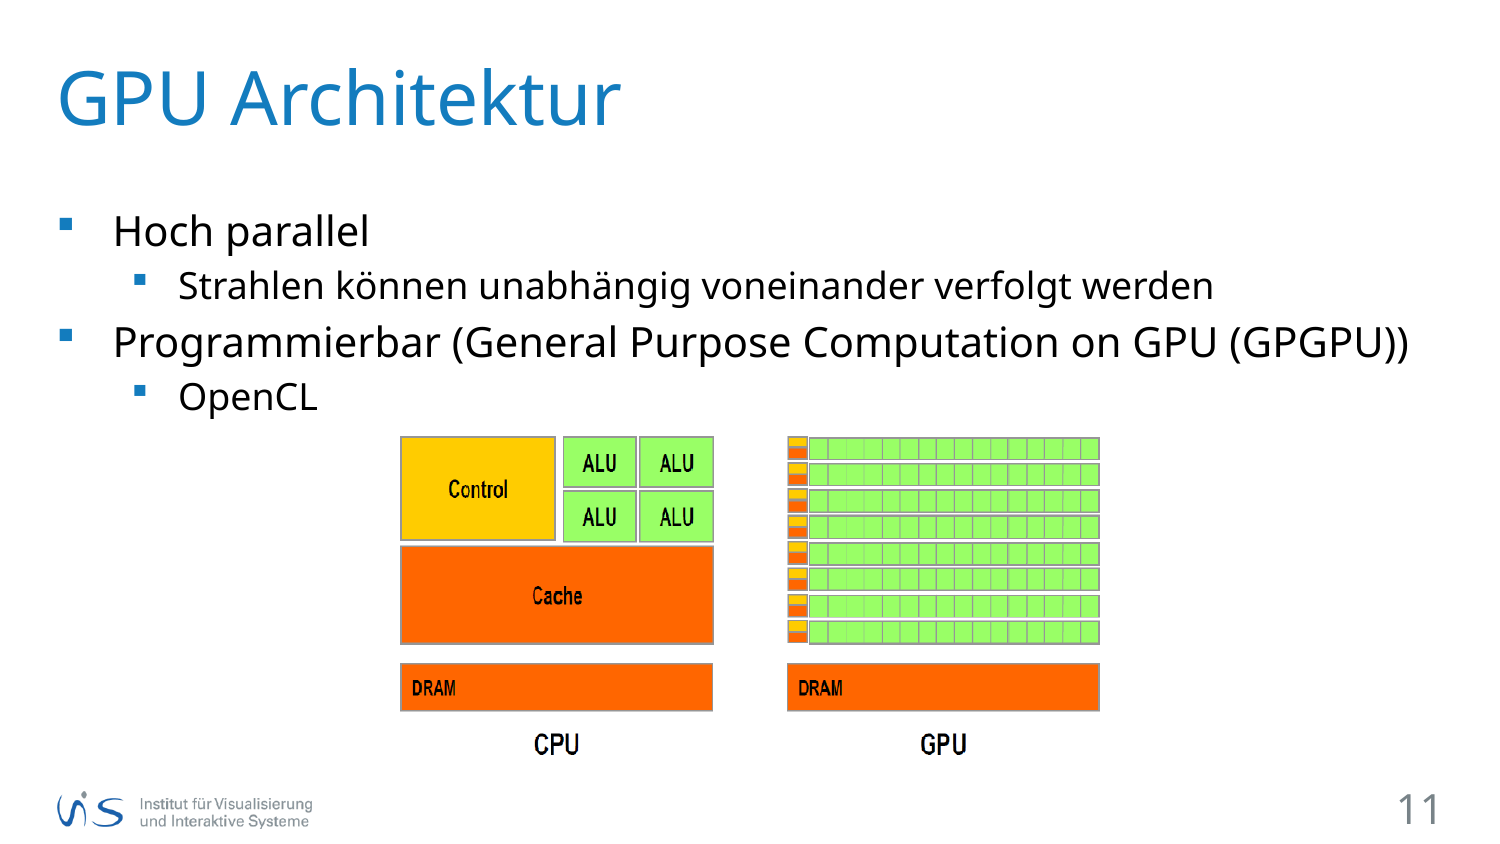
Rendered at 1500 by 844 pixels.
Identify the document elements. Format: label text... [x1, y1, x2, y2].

title GPU Architektur [41, 28, 1459, 163]
slide_number 11 [1014, 785, 1459, 838]
list Hoch parallel Strahlen können unabhängig voneinander verfolgt werden Programmierbar (General Purpose Computation on GPU (GPGPU)) OpenCL [41, 197, 1459, 755]
picture [57, 791, 312, 829]
picture [400, 436, 1100, 756]
